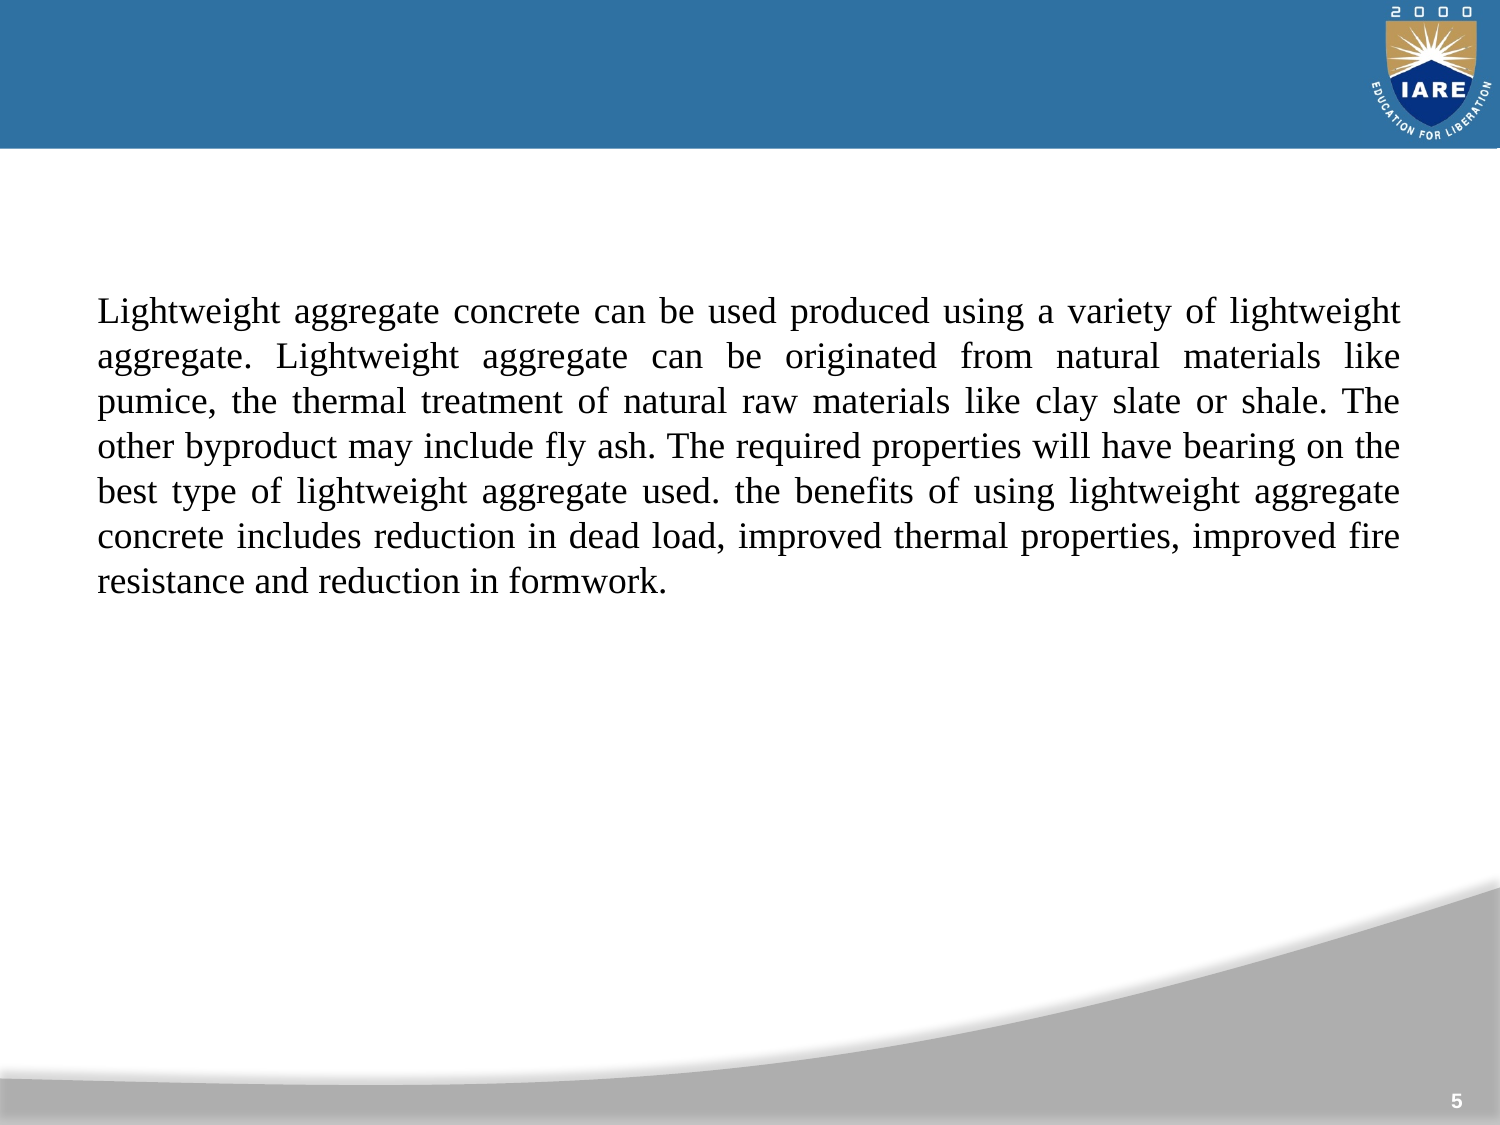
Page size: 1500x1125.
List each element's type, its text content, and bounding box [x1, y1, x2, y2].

text_box Lightweight aggregate concrete can be used produced using a variety of lightweight aggregate. Lightweight aggregate can be originated from natural materials like pumice, the thermal treatment of natural raw materials like clay slate or shale. The other byproduct may include fly ash. The required properties will have bearing on the best type of lightweight aggregate used. the benefits of using lightweight aggregate concrete includes reduction in dead load, improved thermal properties, improved fire resistance and reduction in formwork. [82, 278, 1418, 609]
picture [1362, 0, 1500, 148]
text_box [0, 0, 1352, 150]
slide_number 5 [1337, 1053, 1463, 1114]
